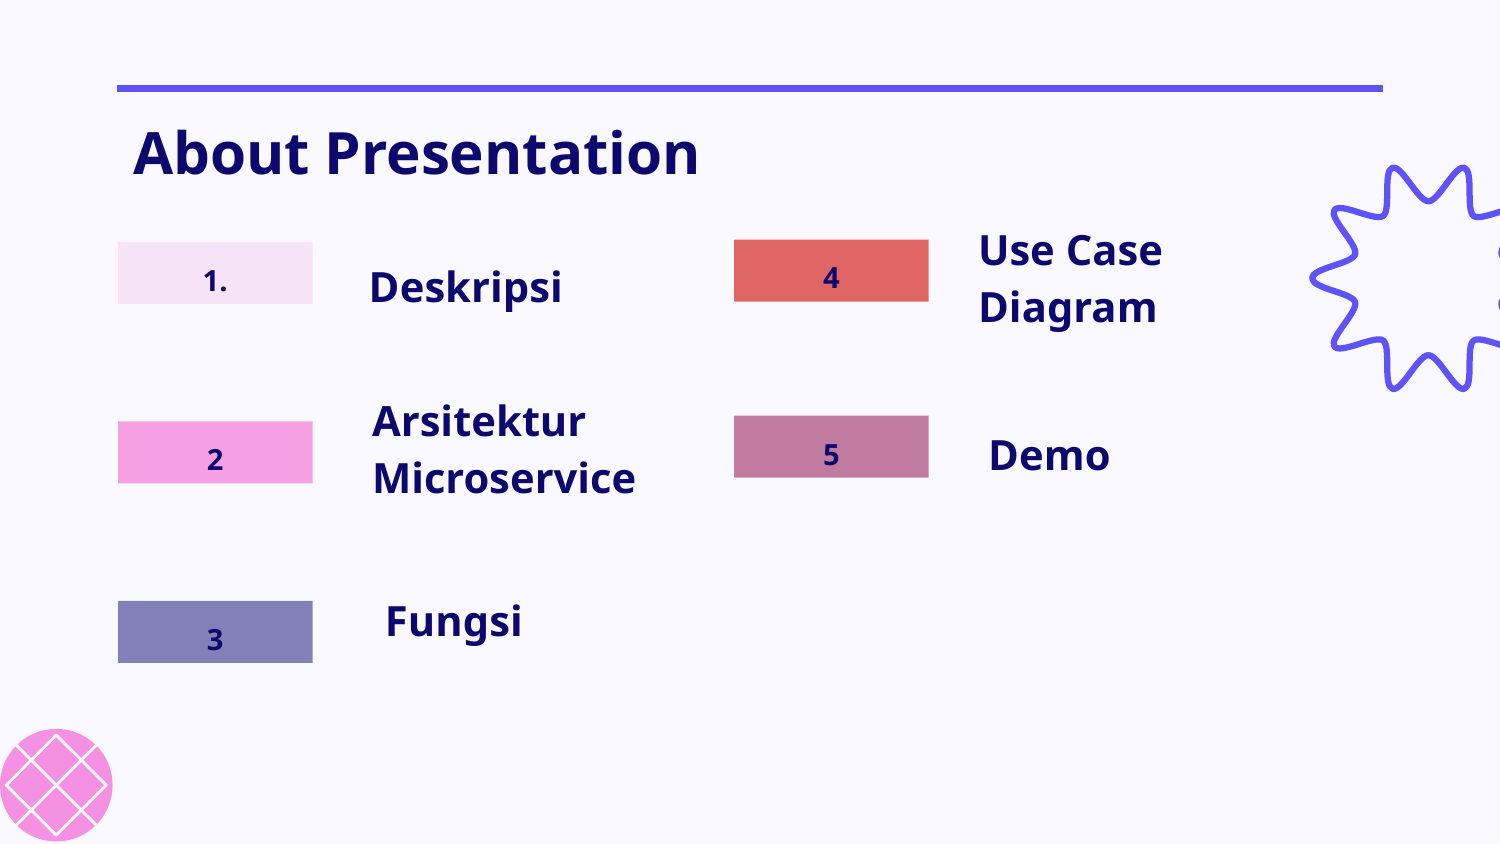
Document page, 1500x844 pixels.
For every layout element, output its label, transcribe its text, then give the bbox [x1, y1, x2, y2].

text_box Demo [973, 406, 1206, 494]
text_box [1312, 167, 1500, 389]
text_box Arsitektur Microservice [357, 372, 690, 518]
text_box 2 [118, 421, 313, 484]
text_box 5 [734, 415, 929, 478]
text_box 4 [734, 239, 929, 302]
text_box Deskripsi [349, 237, 582, 326]
text_box Use Case Diagram [963, 201, 1296, 347]
text_box 3 [118, 600, 313, 663]
text_box Fungsi [370, 572, 594, 661]
title About Presentation [118, 100, 1382, 195]
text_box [0, 728, 113, 842]
text_box 1. [118, 241, 313, 304]
